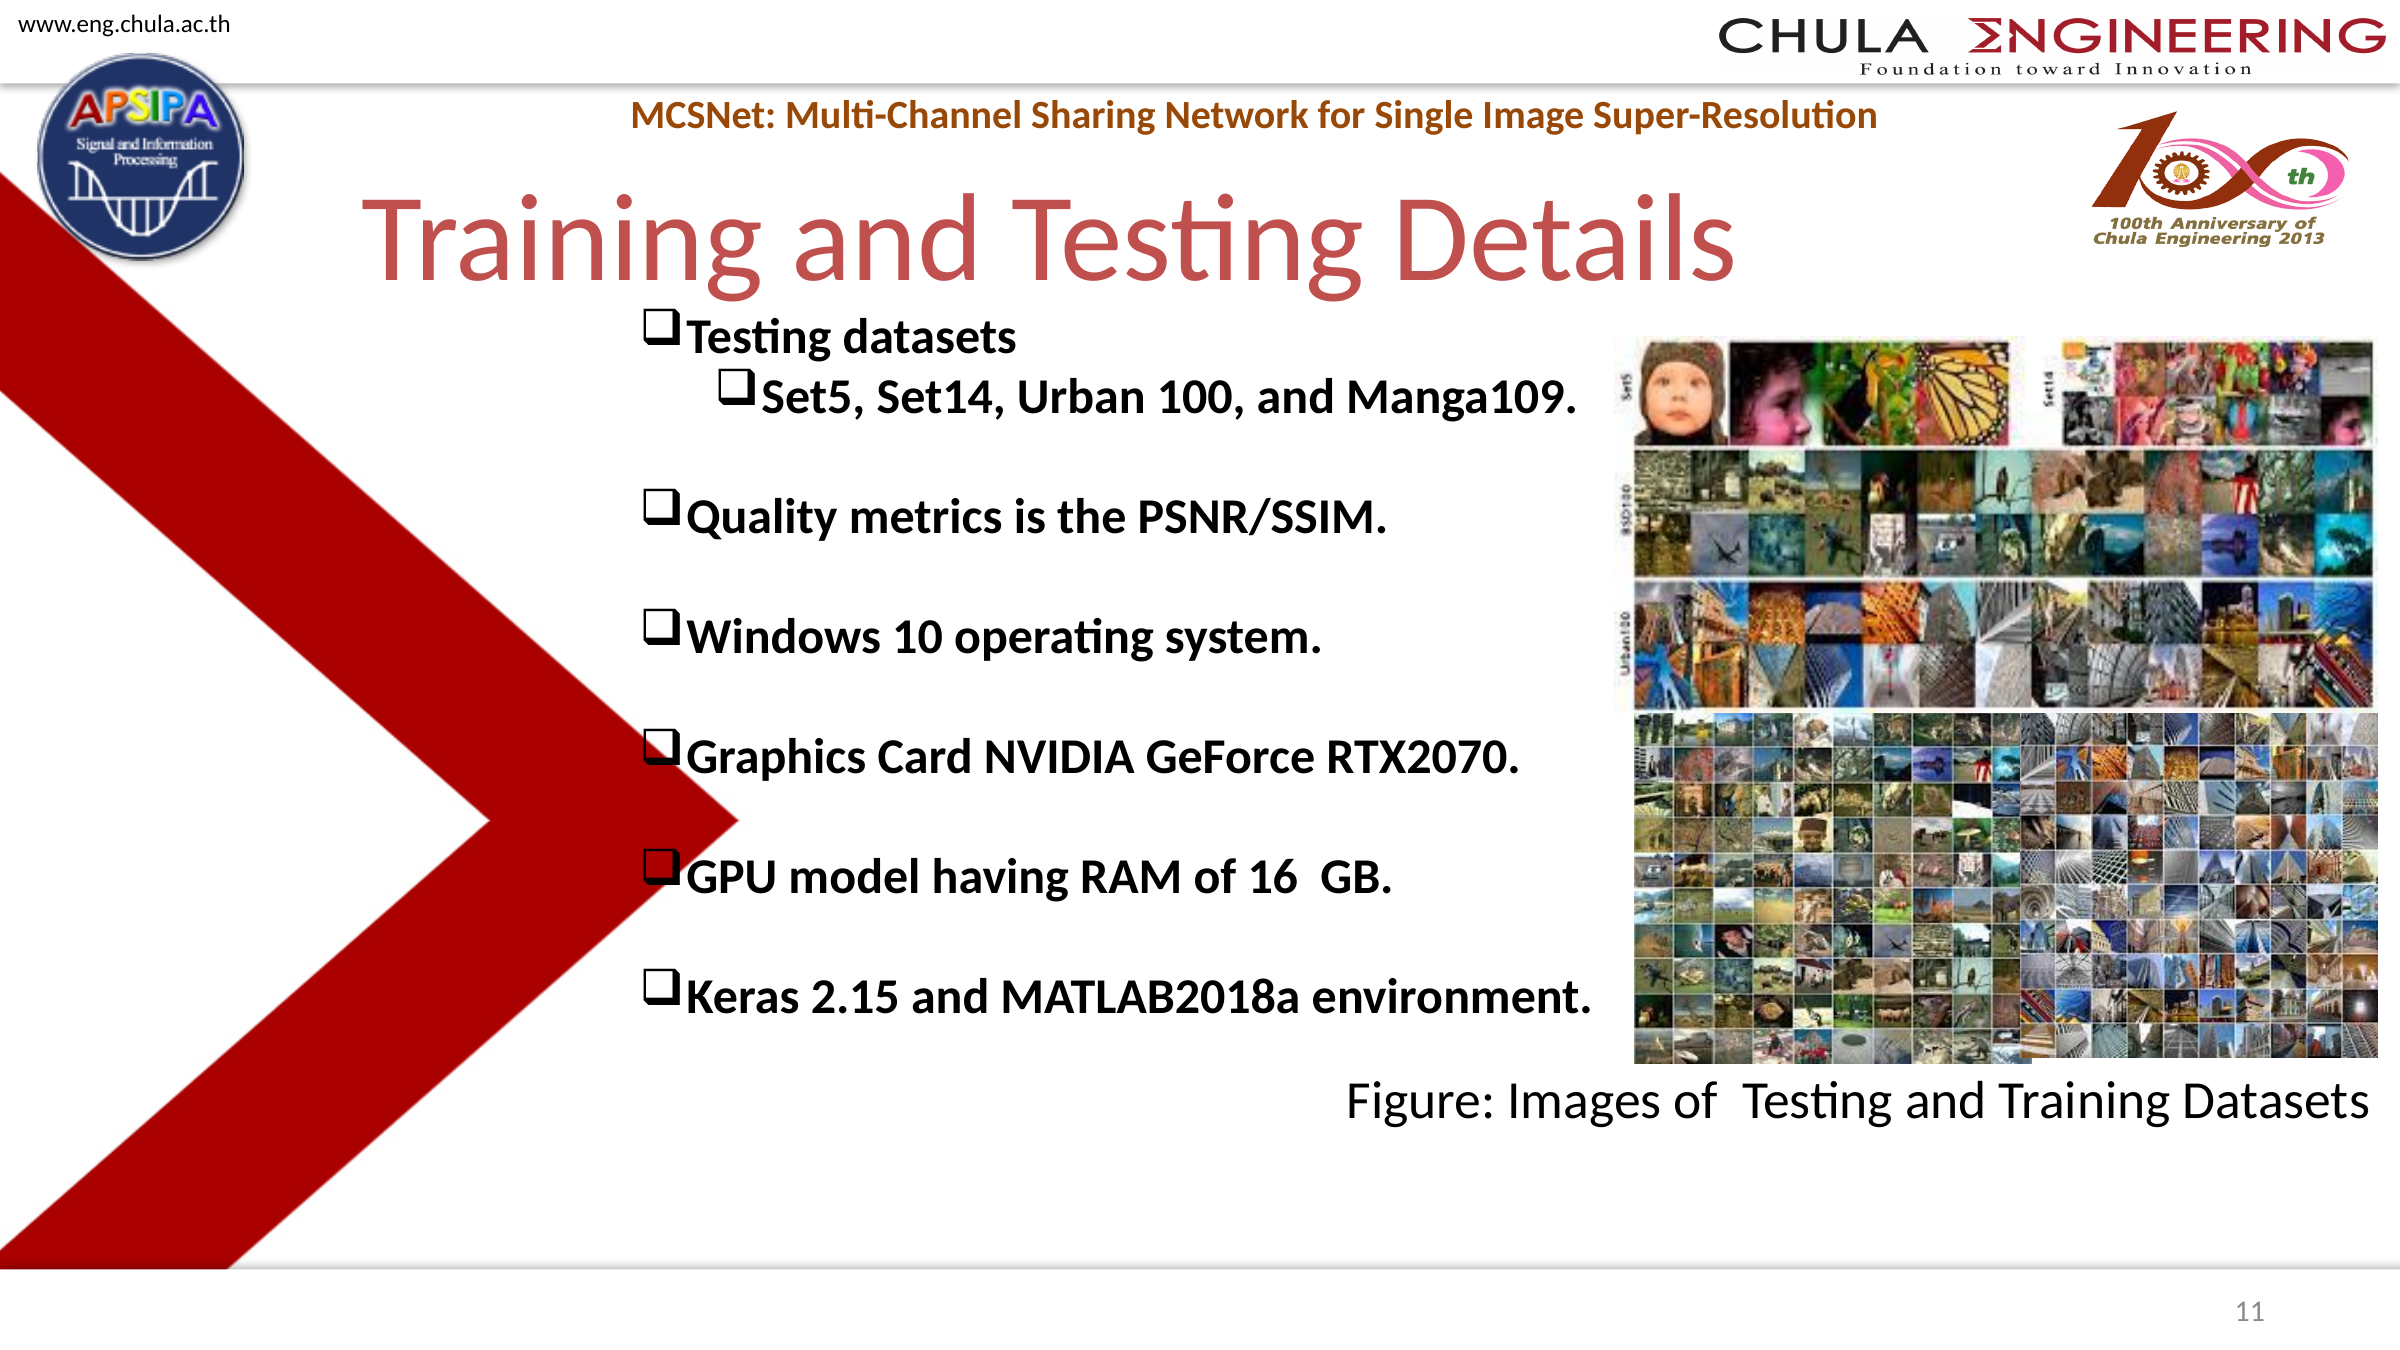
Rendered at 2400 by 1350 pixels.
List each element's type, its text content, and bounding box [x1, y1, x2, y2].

text_box Testing datasets Set5, Set14, Urban 100, and Manga109. Quality metrics is the PSNR/SSIM. Windows 10 operating system. Graphics Card NVIDIA GeForce RTX2070. GPU model having RAM of 16 GB. Keras 2.15 and MATLAB2018a environment. [624, 235, 2074, 1031]
text_box Training and Testing Details [346, 147, 1760, 313]
text_box MCSNet: Multi-Channel Sharing Network for Single Image Super-Resolution [571, 81, 1939, 144]
slide_number 11 [1719, 1273, 2280, 1346]
picture [1719, 18, 2386, 75]
text_box Figure: Images of Testing and Training Datasets [1332, 1057, 2400, 1137]
picture [0, 52, 2400, 1269]
